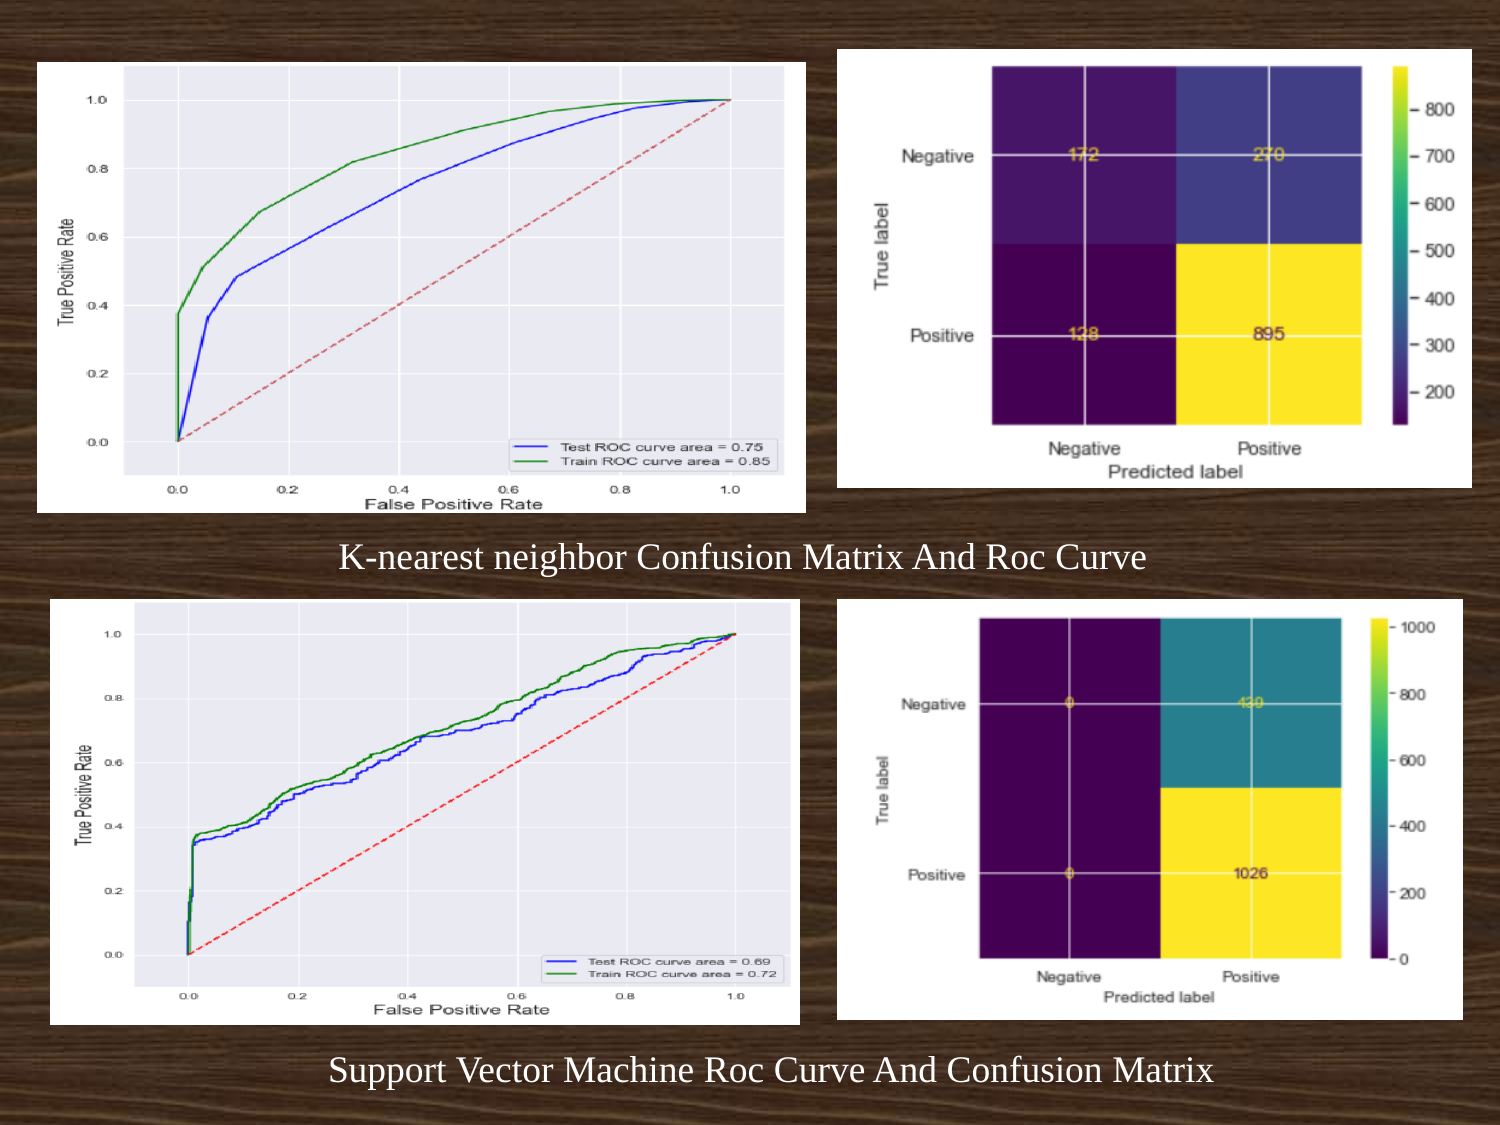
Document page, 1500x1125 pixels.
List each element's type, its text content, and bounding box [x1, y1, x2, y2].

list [837, 49, 1473, 488]
text_box Support Vector Machine Roc Curve And Confusion Matrix [313, 1037, 1231, 1098]
picture [0, 0, 1500, 1125]
text_box K-nearest neighbor Confusion Matrix And Roc Curve [323, 524, 1163, 585]
